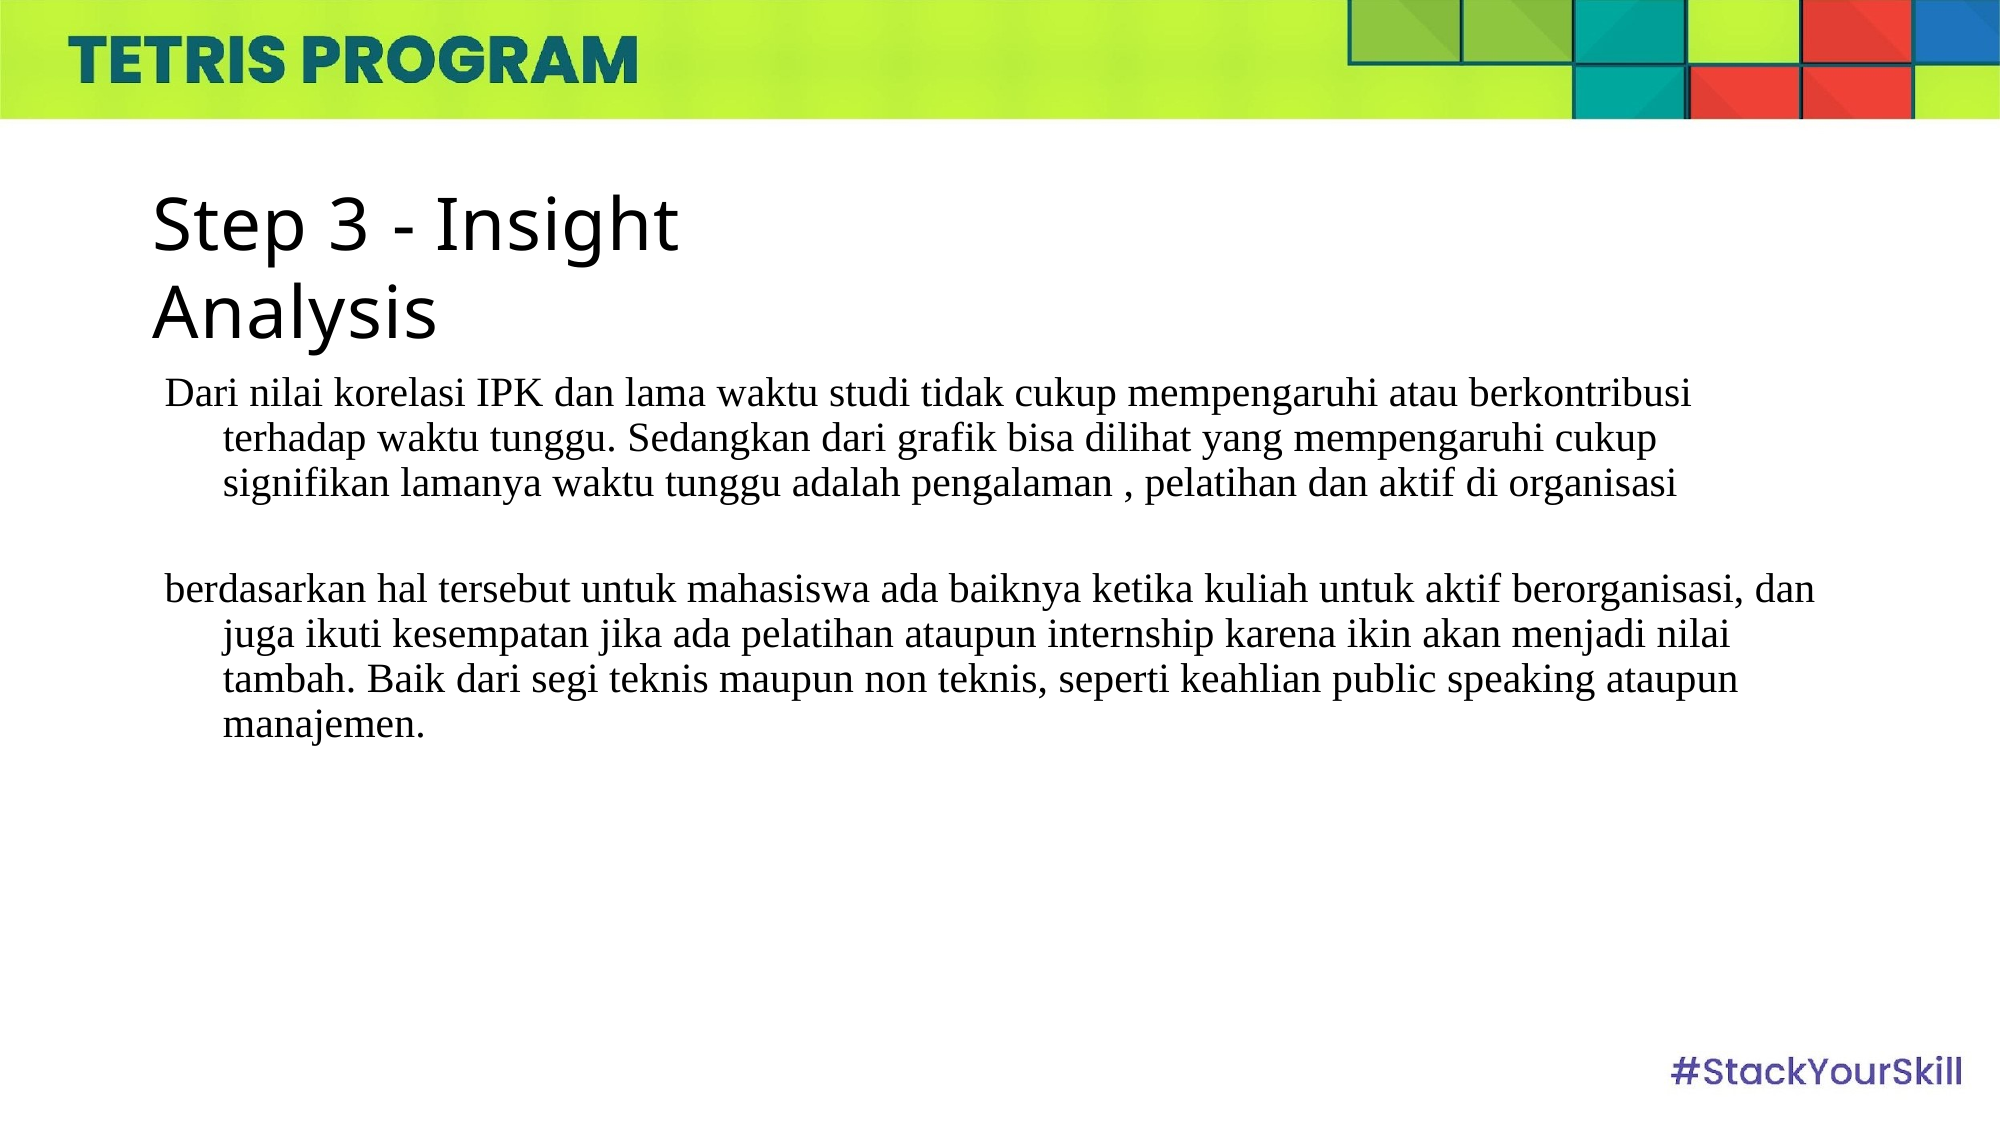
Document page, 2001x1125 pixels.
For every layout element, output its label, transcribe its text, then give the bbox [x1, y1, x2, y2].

picture [0, 0, 2000, 1100]
text_box Step 3 - Insight Analysis [150, 175, 946, 353]
text_box Dari nilai korelasi IPK dan lama waktu studi tidak cukup mempengaruhi atau berkontribusi terhadap waktu tunggu. Sedangkan dari grafik bisa dilihat yang mempengaruhi cukup signifikan lamanya waktu tunggu adalah pengalaman , pelatihan dan aktif di organisasi berdasarkan hal tersebut untuk mahasiswa ada baiknya ketika kuliah untuk aktif berorganisasi, dan juga ikuti kesempatan jika ada pelatihan ataupun internship karena ikin akan menjadi nilai tambah. Baik dari segi teknis maupun non teknis, seperti keahlian public speaking ataupun manajemen. [162, 362, 1819, 746]
